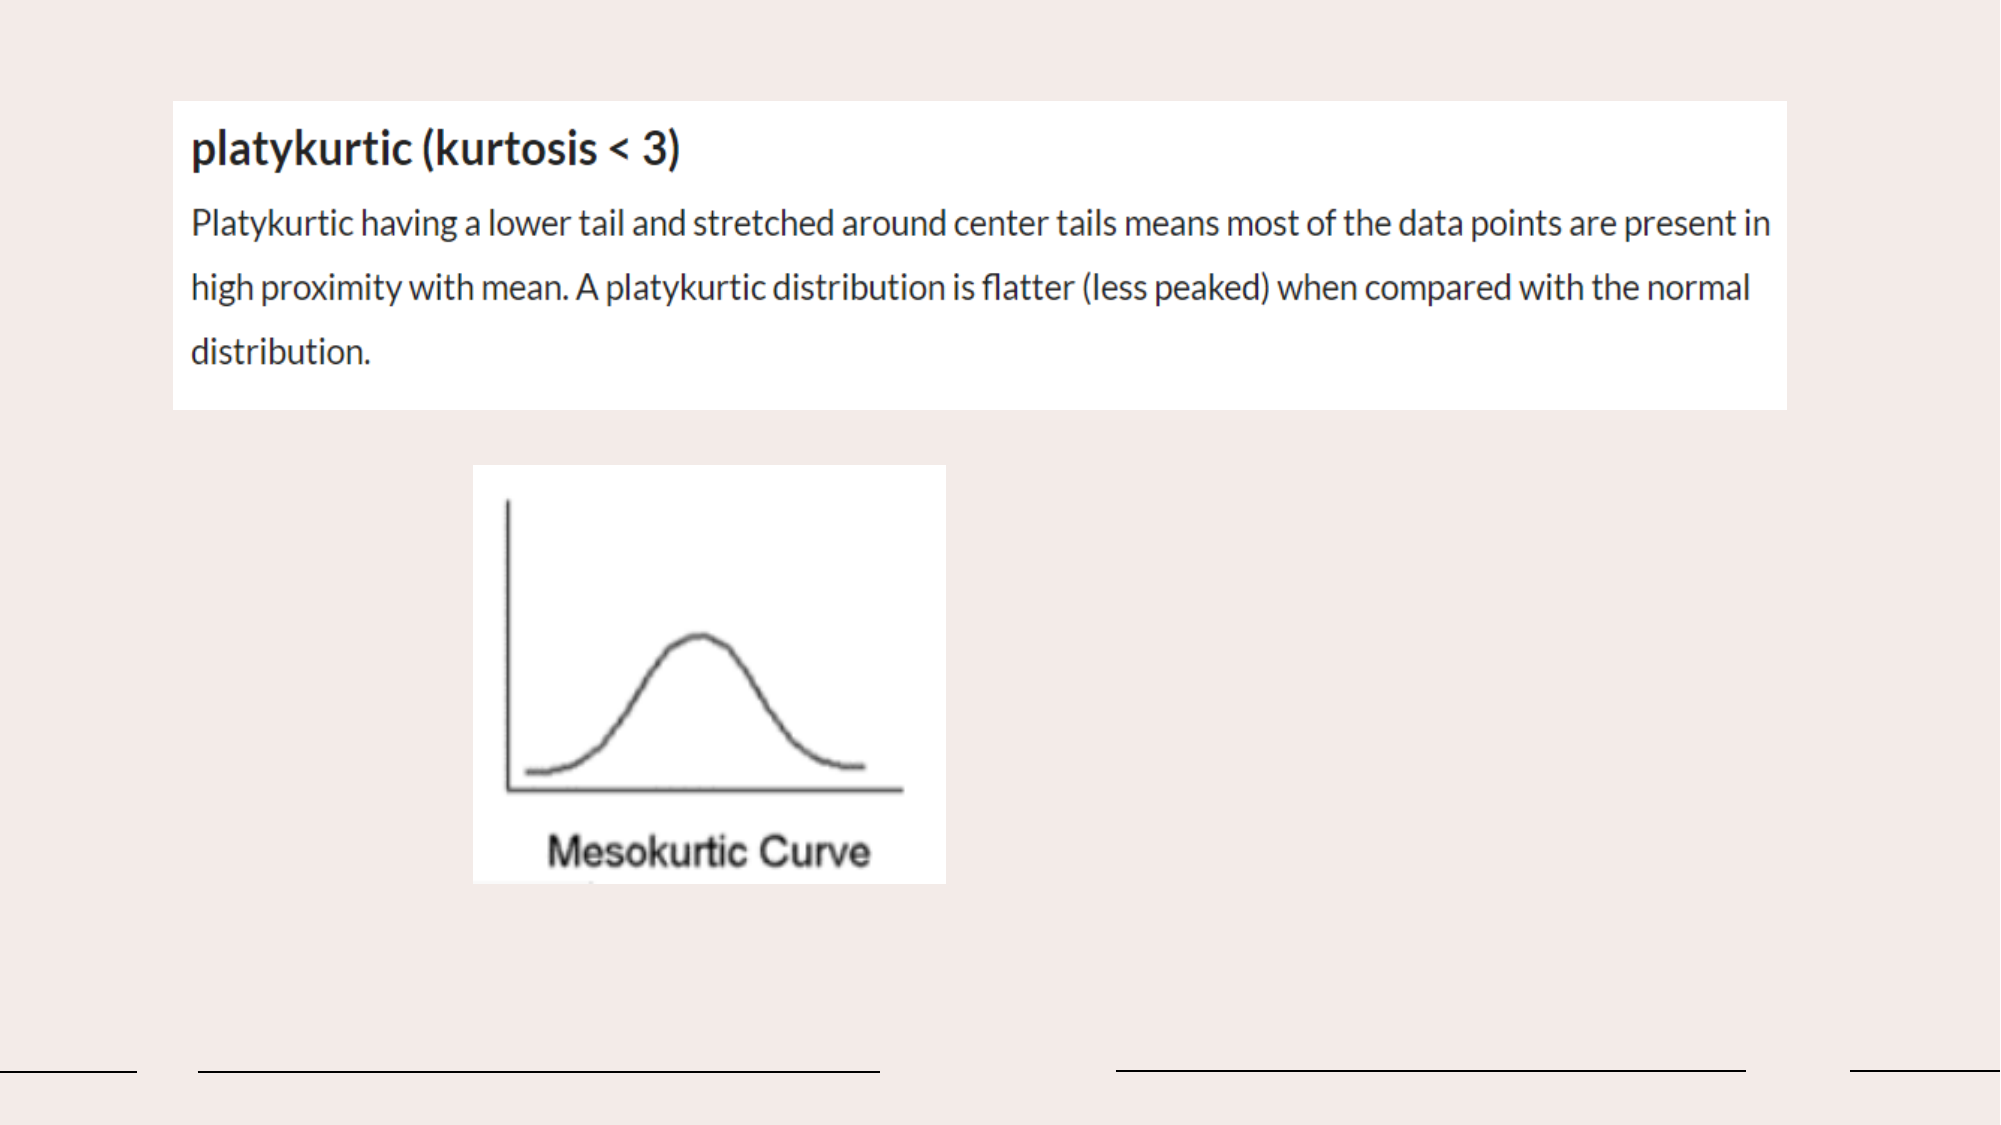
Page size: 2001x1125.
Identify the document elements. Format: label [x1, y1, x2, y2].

picture [473, 465, 946, 884]
picture [173, 101, 1787, 410]
